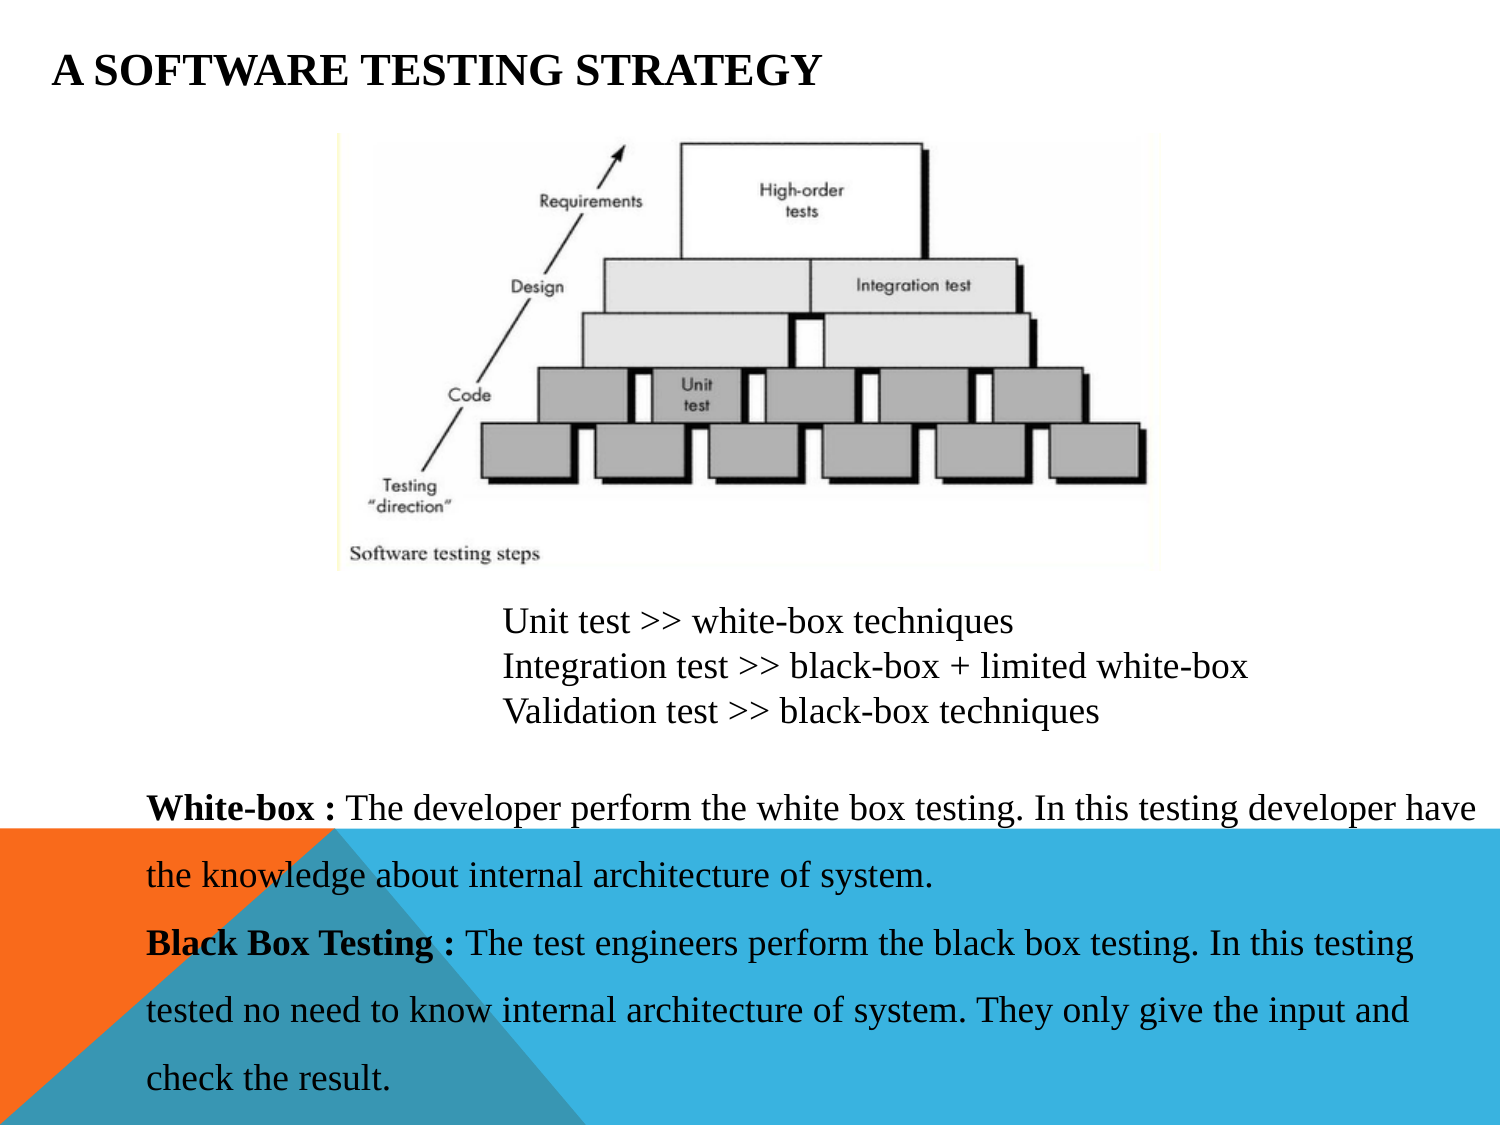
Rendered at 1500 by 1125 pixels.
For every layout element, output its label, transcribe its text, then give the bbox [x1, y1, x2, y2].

text_box Unit test >> white-box techniques Integration test >> black-box + limited white-box Validation test >> black-box techniques [487, 588, 1300, 739]
text_box White-box : The developer perform the white box testing. In this testing developer have the knowledge about internal architecture of system. Black Box Testing : The test engineers perform the black box testing. In this testing tested no need to know internal architecture of system. They only give the input and check the result. [131, 752, 1500, 1106]
title A software testing Strategy [24, 21, 1259, 112]
picture [337, 133, 1162, 572]
